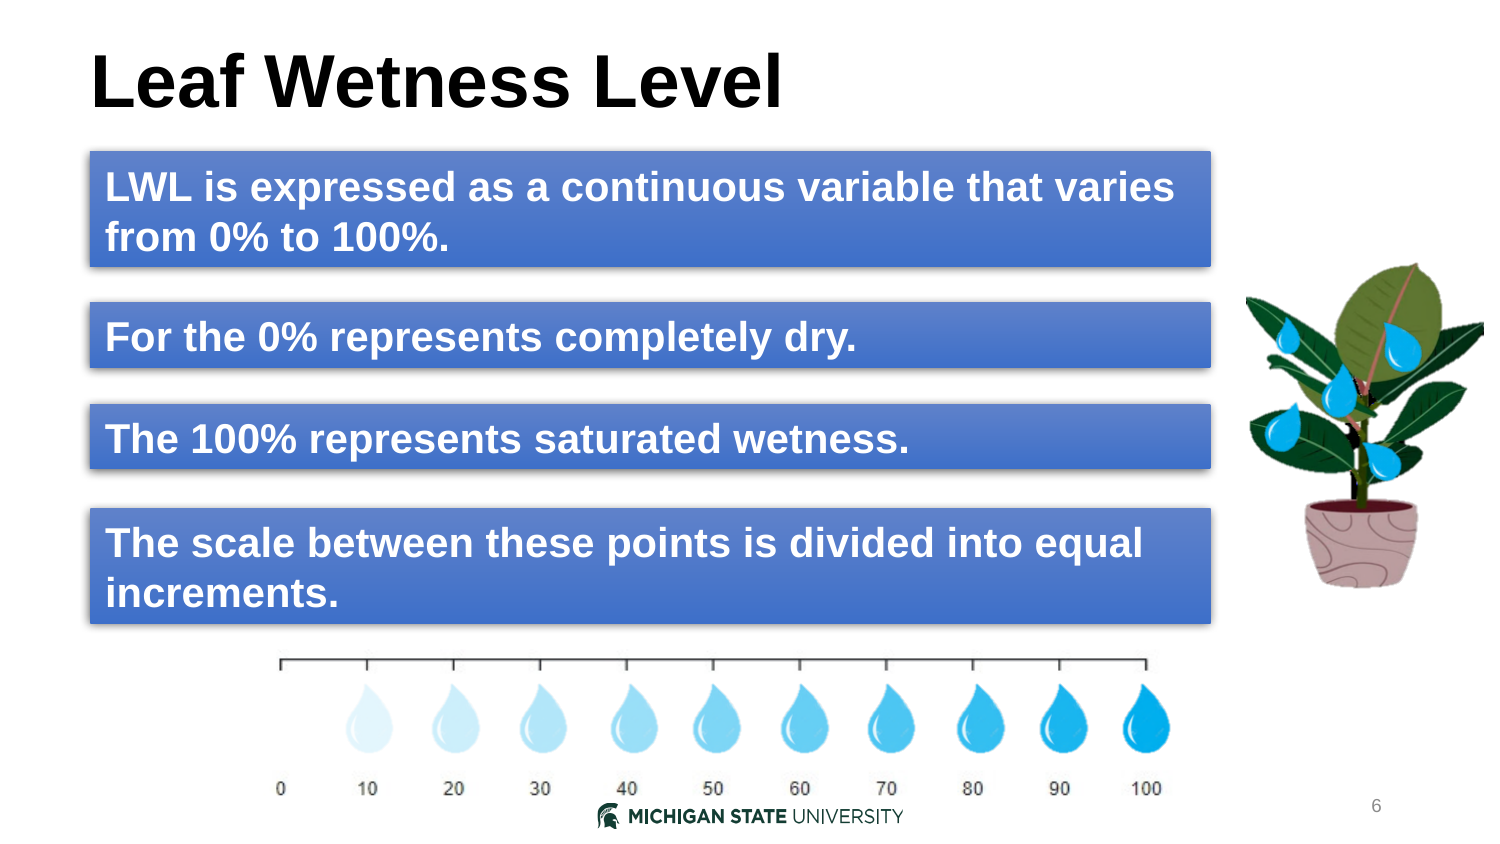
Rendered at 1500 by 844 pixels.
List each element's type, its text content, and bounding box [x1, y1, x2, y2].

title Leaf Wetness Level [74, 1, 1369, 165]
text_box The 100% represents saturated wetness. [89, 404, 1211, 469]
text_box The scale between these points is divided into equal increments. [90, 508, 1211, 624]
text_box LWL is expressed as a continuous variable that varies from 0% to 100%. [89, 151, 1211, 267]
slide_number 6 [1059, 782, 1397, 827]
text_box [253, 642, 1191, 803]
text_box For the 0% represents completely dry. [89, 302, 1211, 368]
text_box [1246, 257, 1489, 595]
